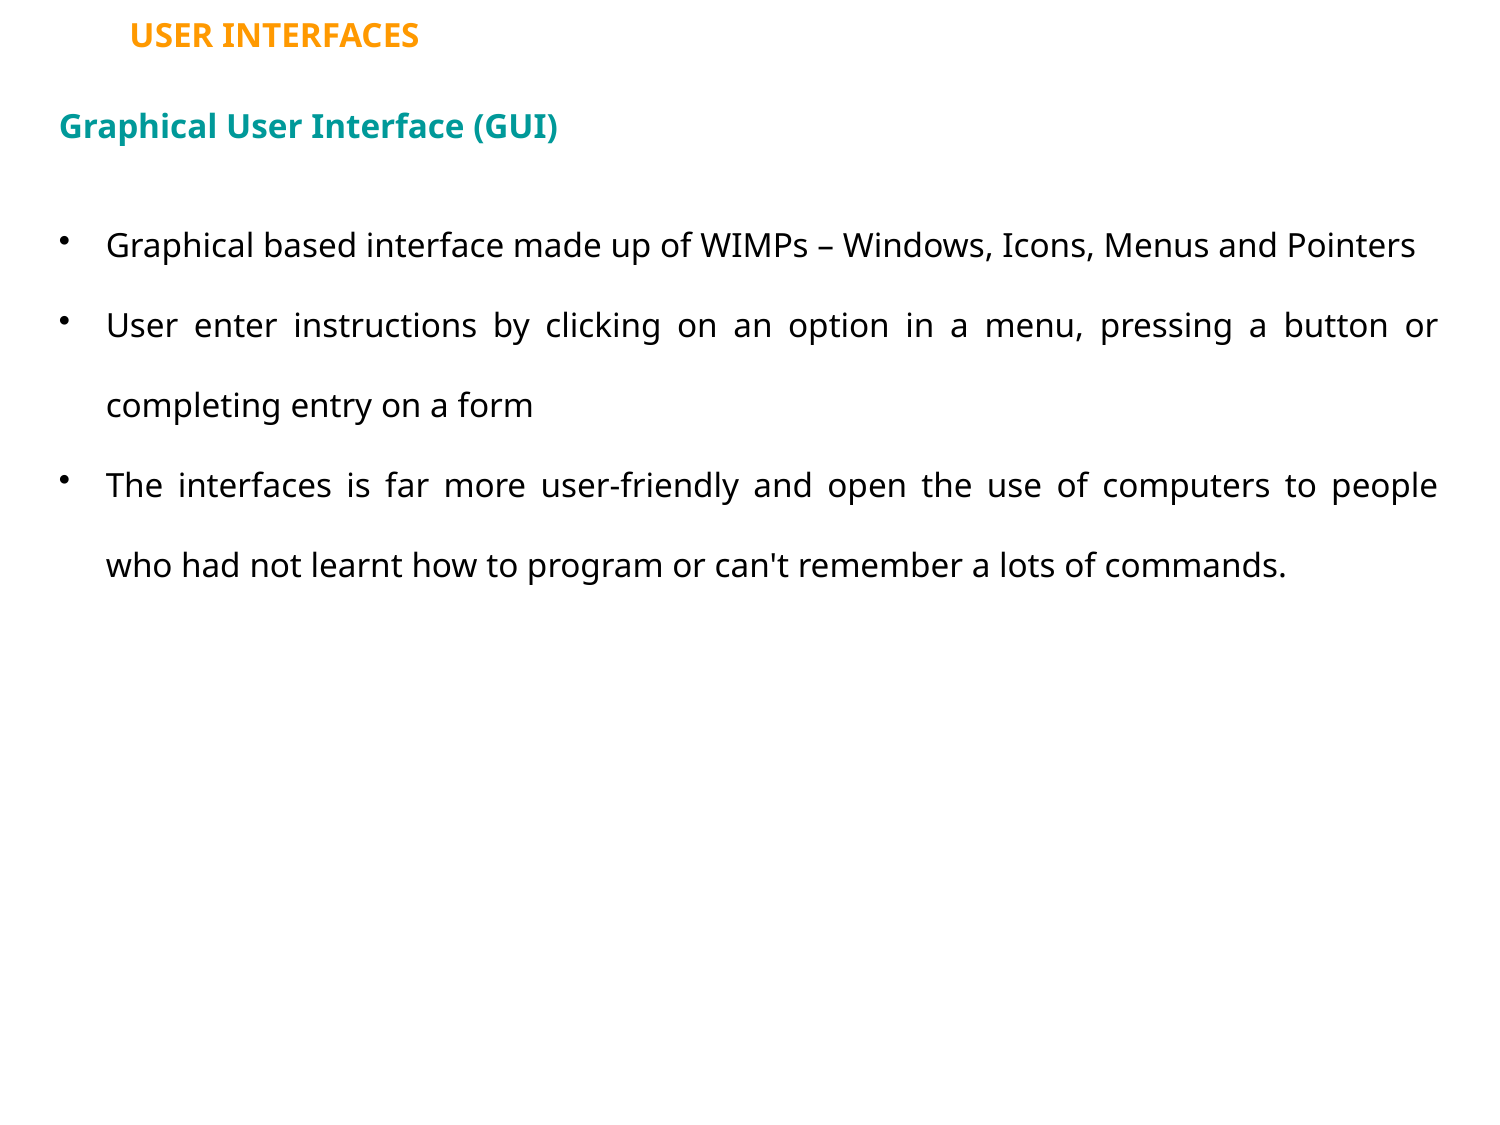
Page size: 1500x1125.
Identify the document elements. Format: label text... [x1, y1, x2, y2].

text_box Graphical User Interface (GUI) Graphical based interface made up of WIMPs – Windows, Icons, Menus and Pointers User enter instructions by clicking on an option in a menu, pressing a button or completing entry on a form The interfaces is far more user-friendly and open the use of computers to people who had not learnt how to program or can't remember a lots of commands. [0, 90, 1500, 1125]
text_box USER INTERFACES [11, 0, 435, 70]
